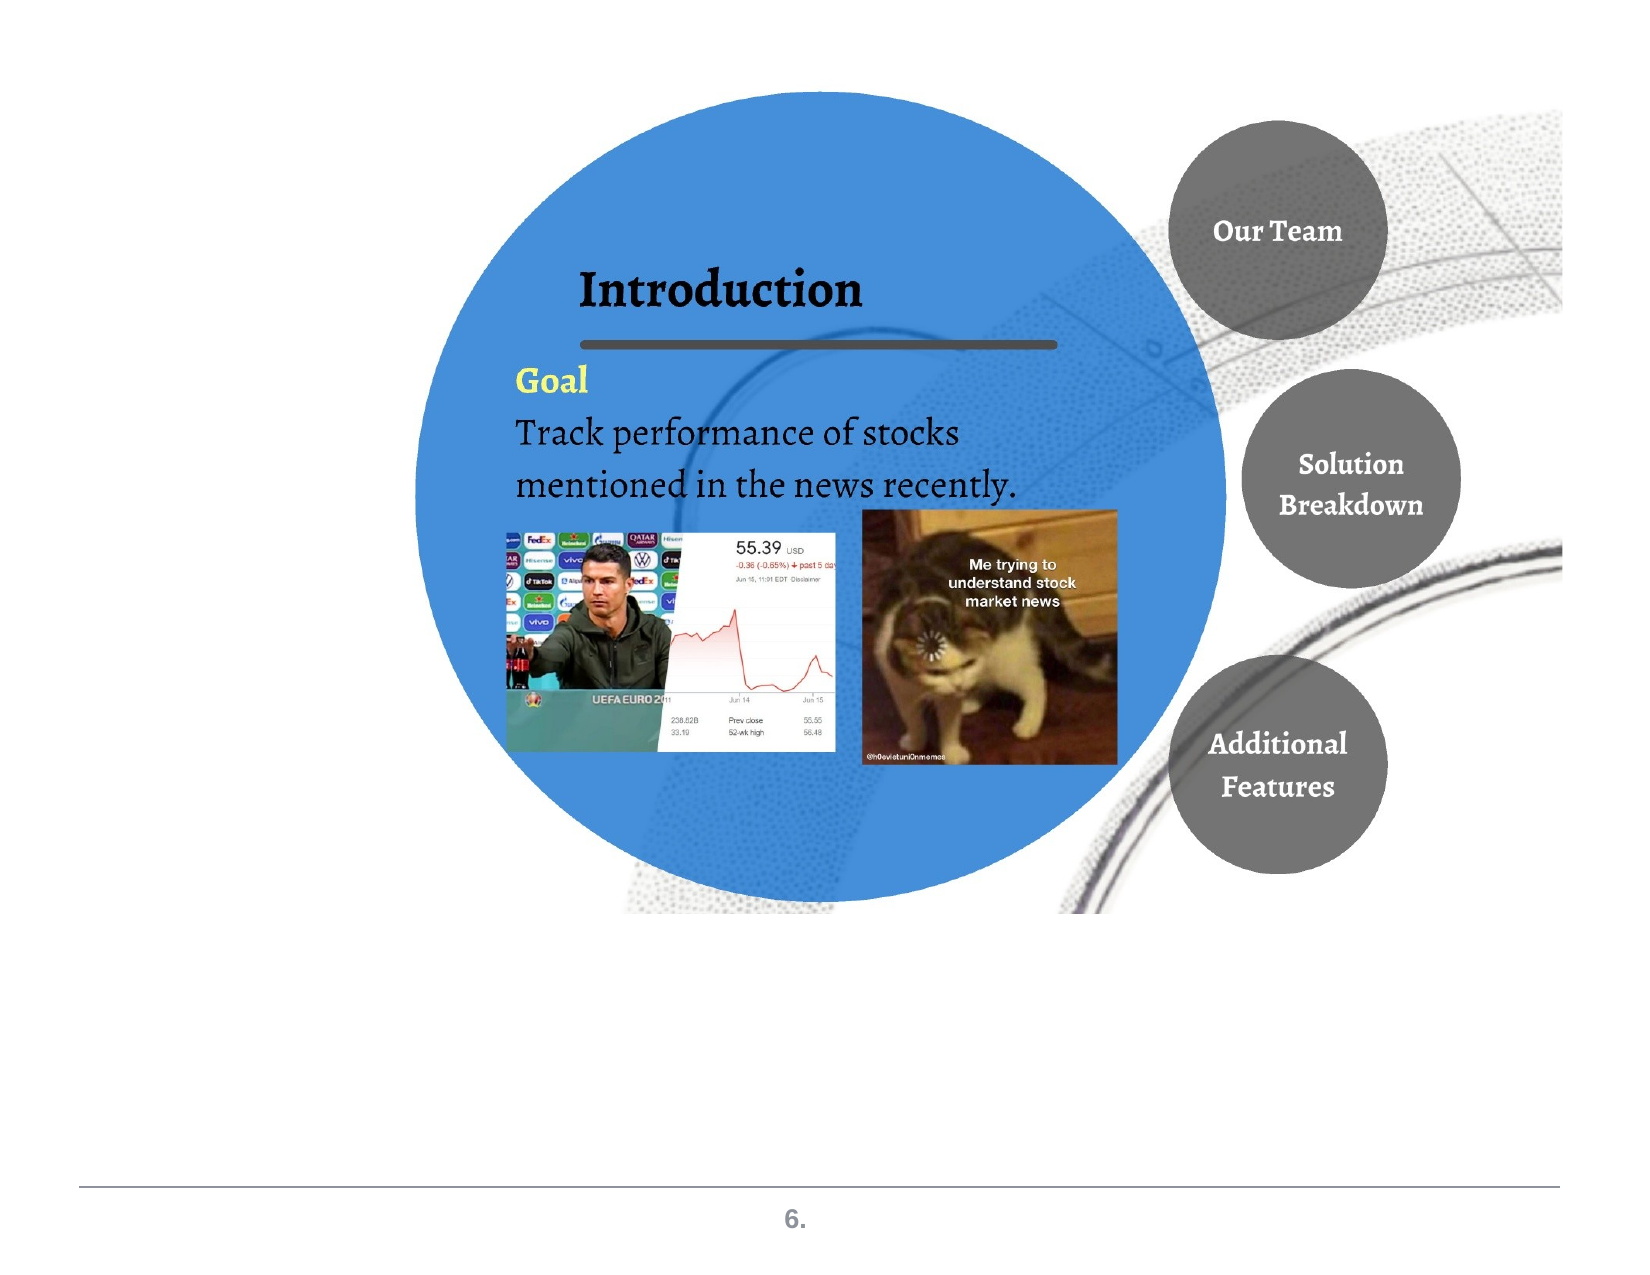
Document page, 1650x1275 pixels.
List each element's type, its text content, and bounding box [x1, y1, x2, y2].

text_box [412, 79, 1563, 914]
slide_number 10. [778, 1201, 825, 1275]
